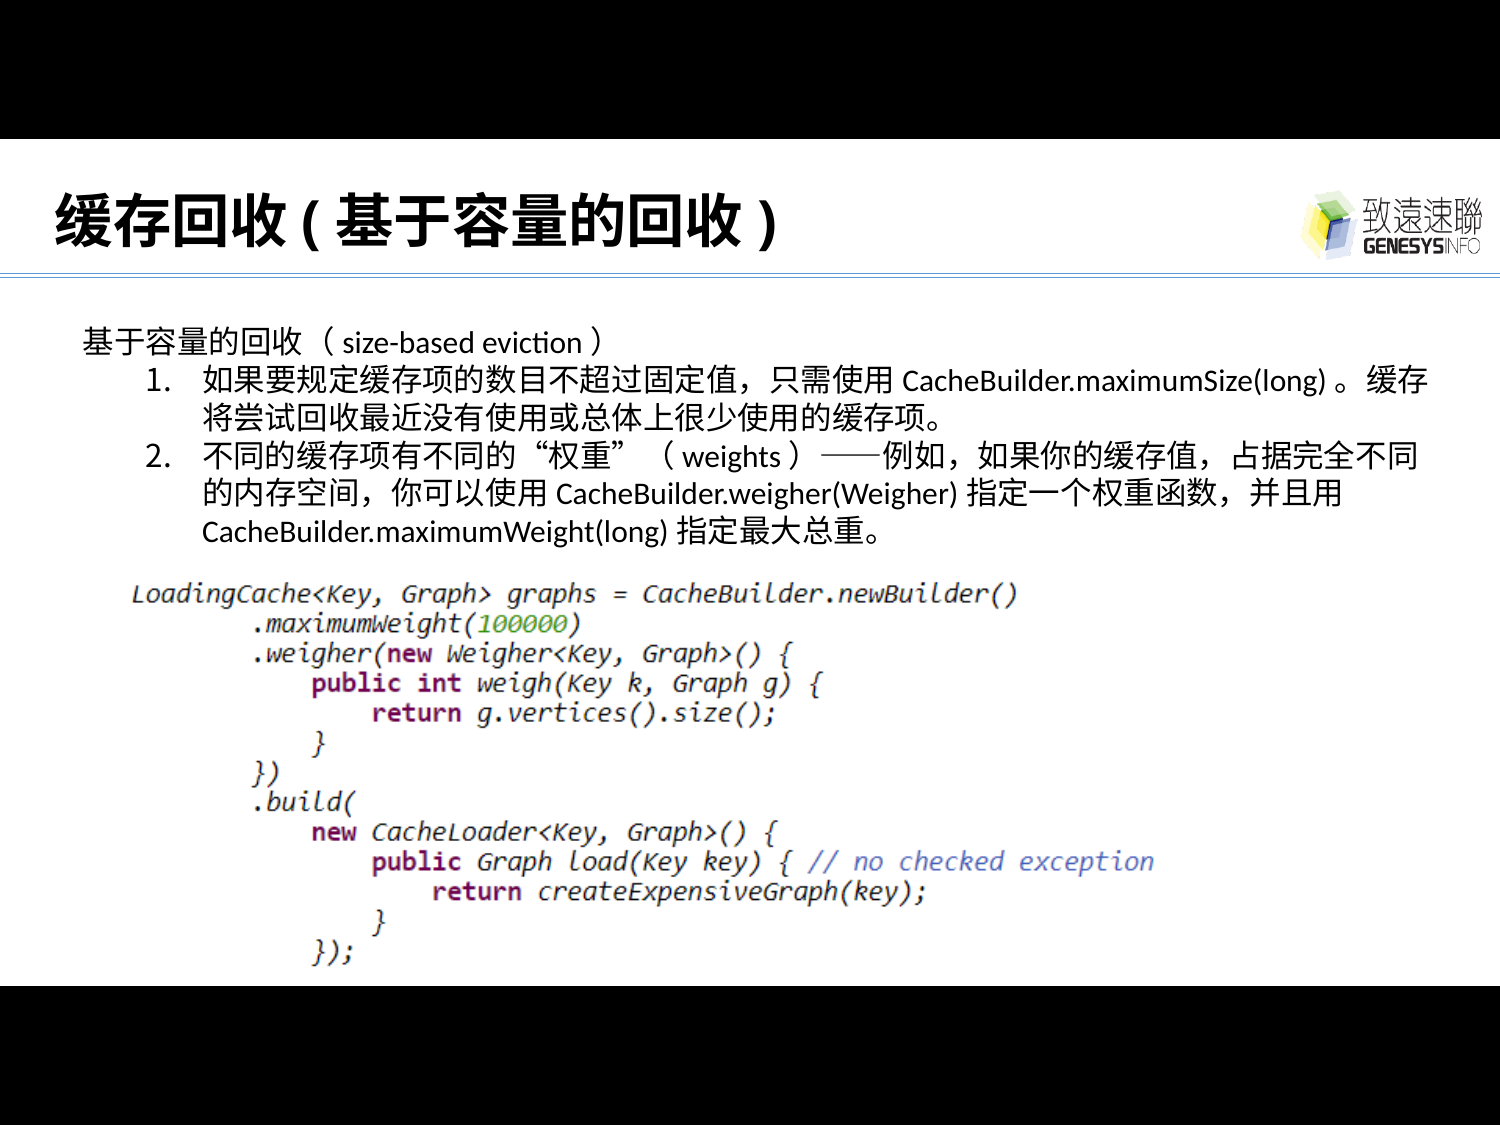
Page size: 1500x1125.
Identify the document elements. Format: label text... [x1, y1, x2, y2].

list 缓存回收(基于容量的回收) [39, 177, 1185, 264]
picture [0, 0, 1500, 139]
picture [0, 986, 1500, 1125]
picture [124, 559, 1238, 982]
text_box 基于容量的回收（size-based eviction） 如果要规定缓存项的数目不超过固定值，只需使用CacheBuilder.maximumSize(long)。缓存将尝试回收最近没有使用或总体上很少使用的缓存项。 不同的缓存项有不同的“权重”（weights）——例如，如果你的缓存值，占据完全不同的内存空间，你可以使用CacheBuilder.weigher(Weigher)指定一个权重函数，并且用CacheBuilder.maximumWeight(long)指定最大总重。 [68, 315, 1448, 557]
picture [1300, 190, 1482, 260]
